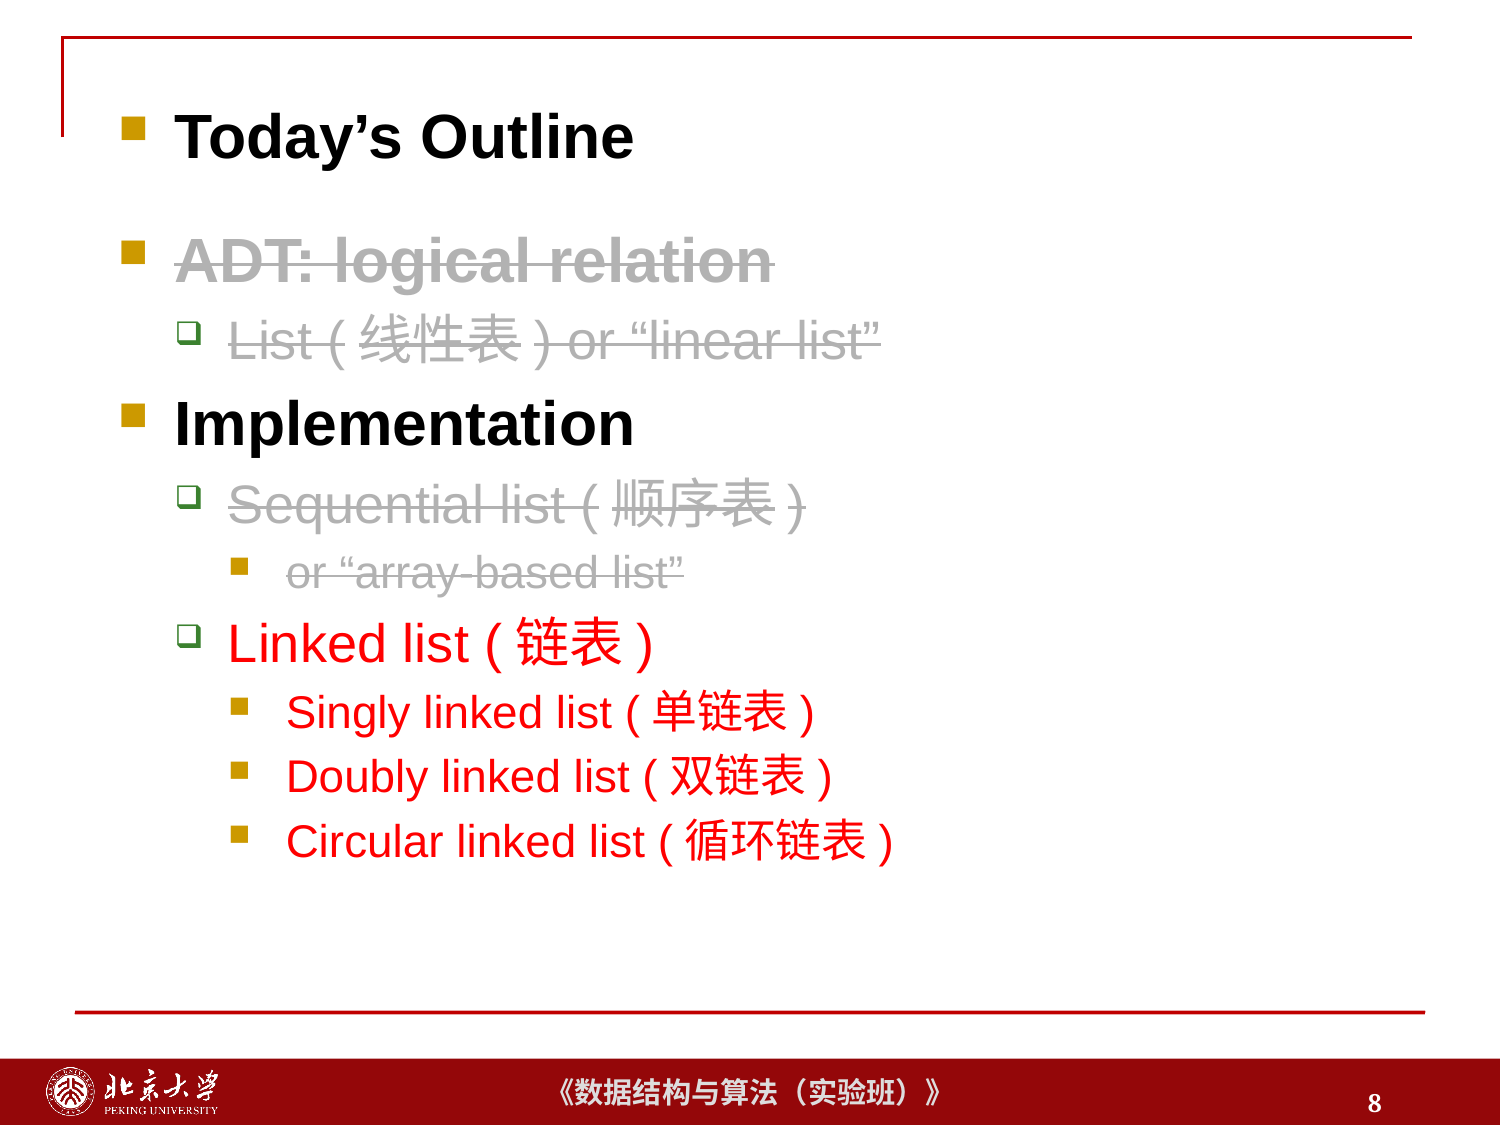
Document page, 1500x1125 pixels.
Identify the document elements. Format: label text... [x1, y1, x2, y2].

list ADT: logical relation List (线性表) or “linear list” Implementation Sequential list (顺序表) or “array-based list” Linked list (链表) Singly linked list (单链表) Doubly linked list (双链表) Circular linked list (循环链表) [103, 212, 1397, 986]
picture [46, 1067, 218, 1116]
slide_number 8 [1059, 1074, 1397, 1125]
title Today’s Outline [103, 59, 1398, 208]
